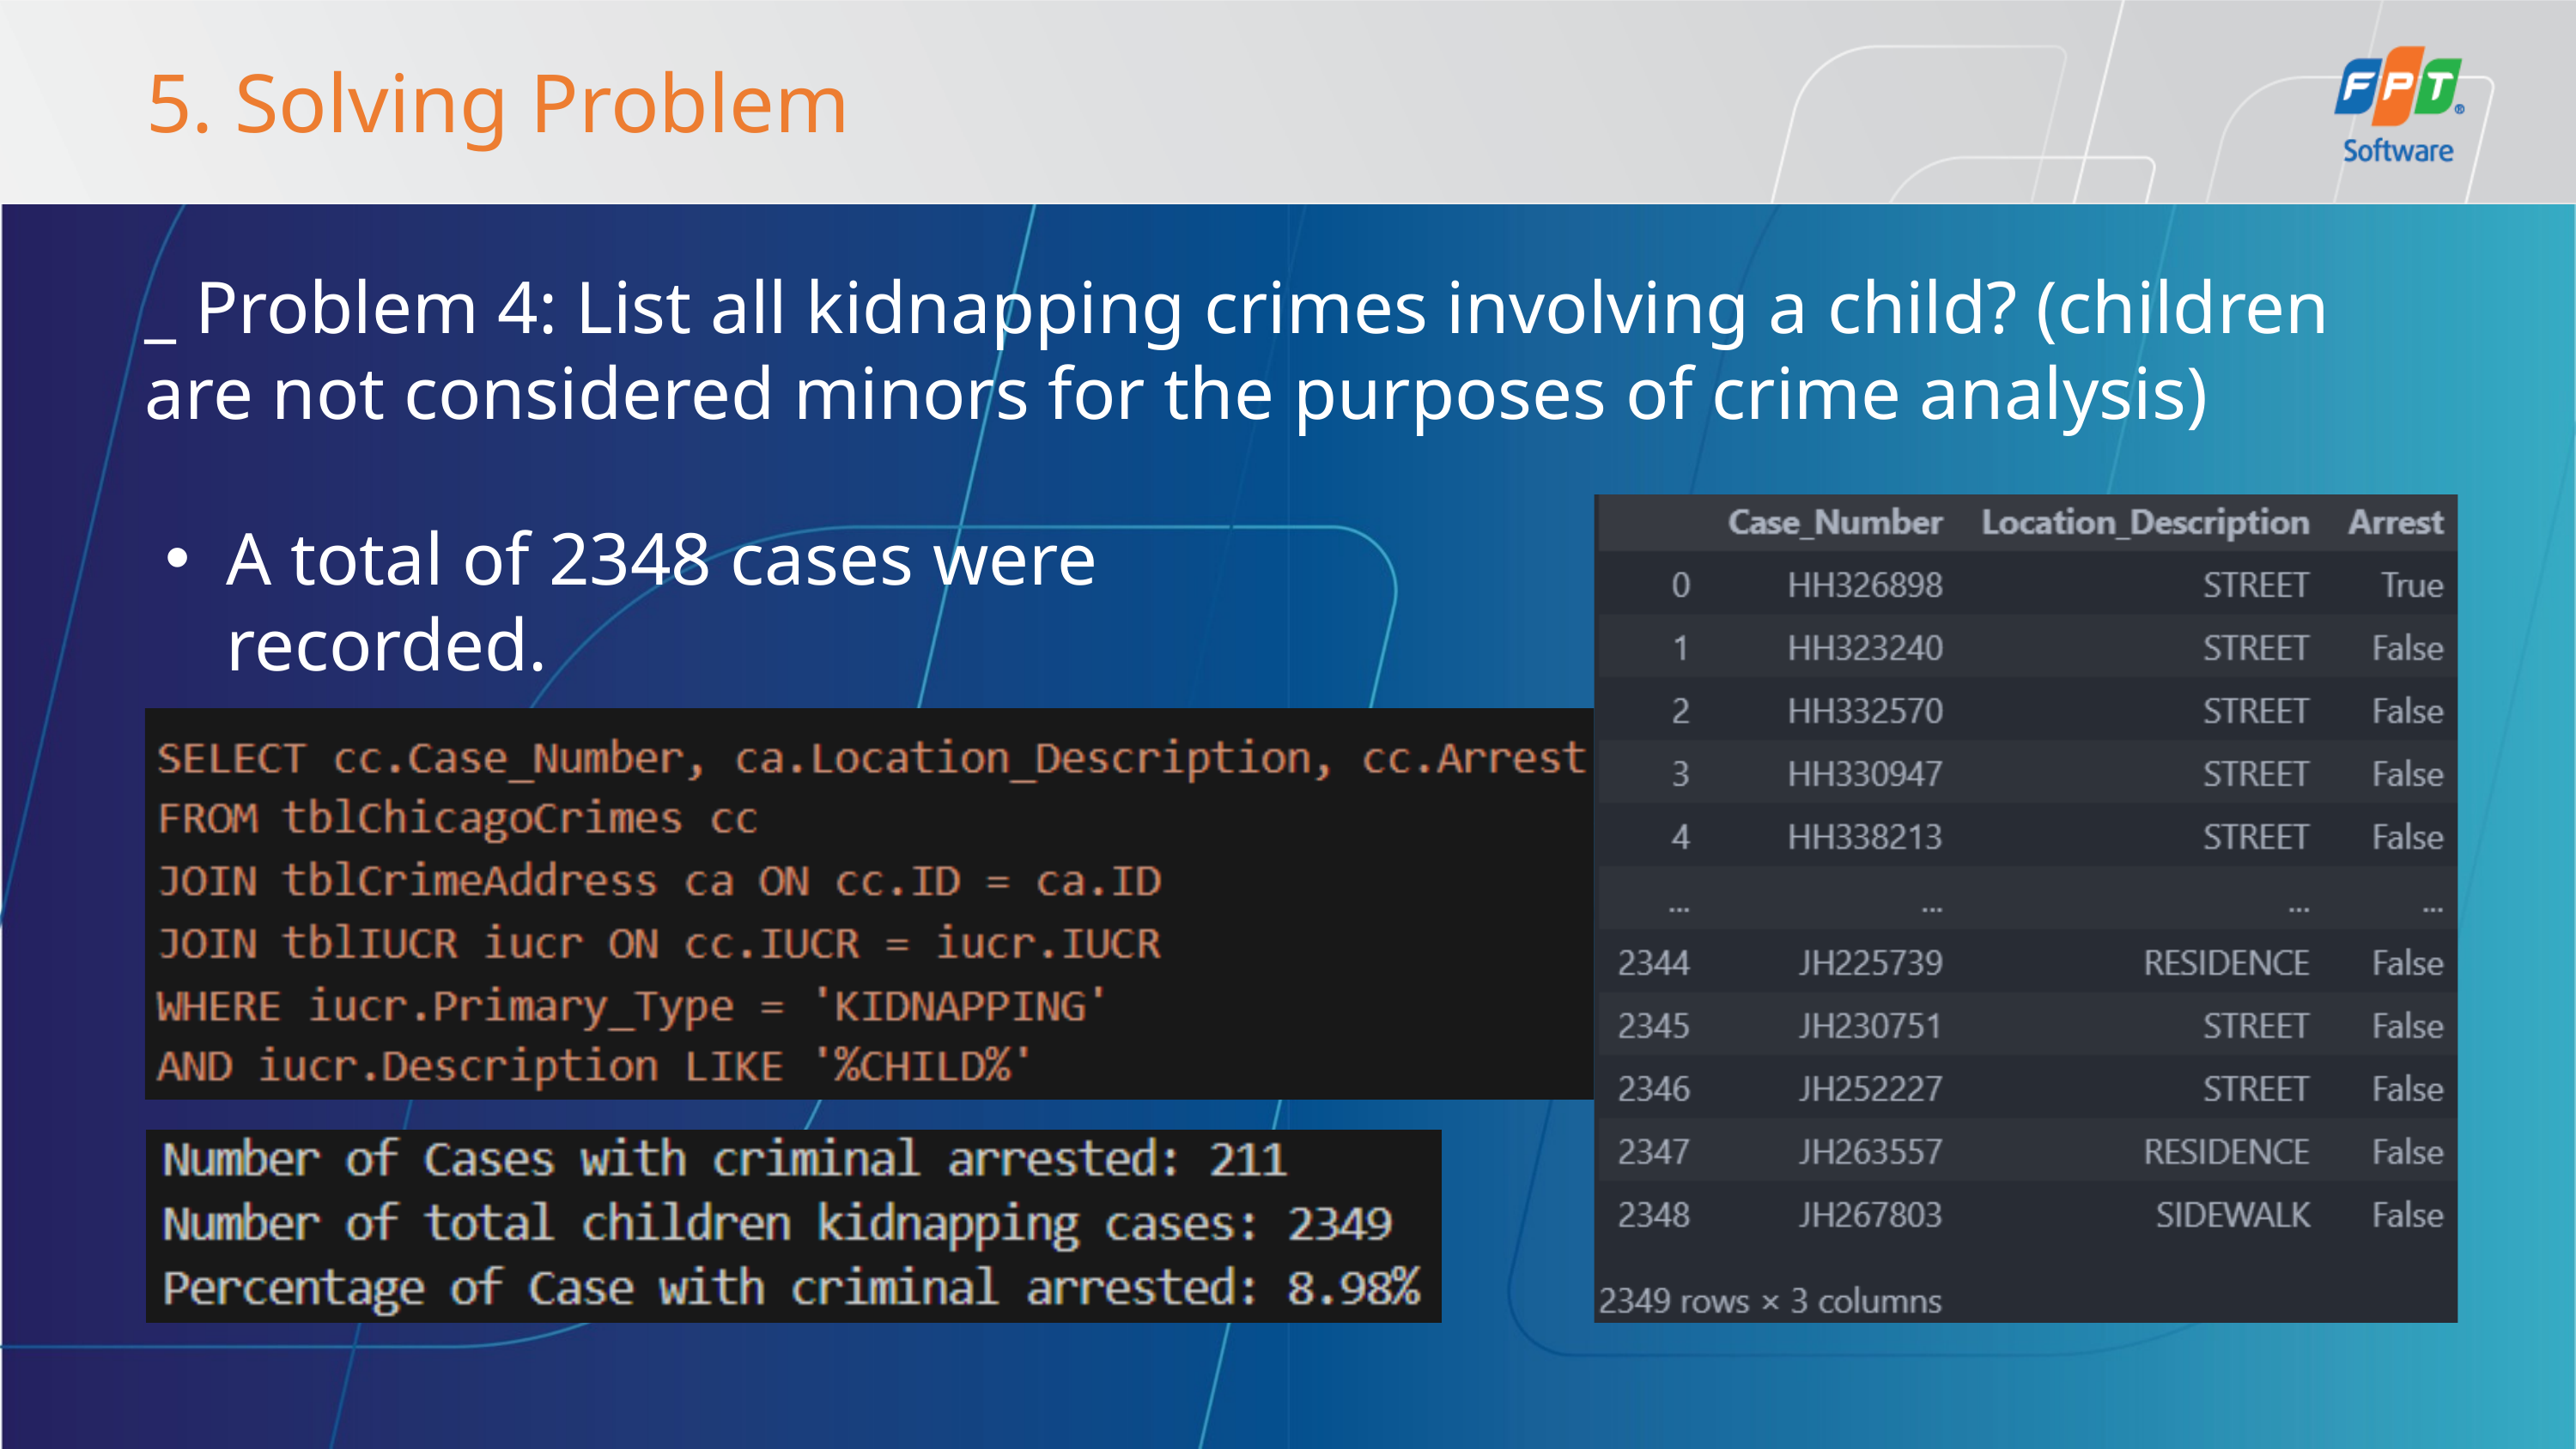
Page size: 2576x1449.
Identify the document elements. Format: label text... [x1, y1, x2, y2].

text_box [144, 708, 1595, 1100]
text_box [0, 0, 2576, 204]
text_box 5. Solving Problem [146, 52, 2430, 149]
text_box A total of 2348 cases were recorded. [104, 513, 1367, 686]
text_box [0, 204, 2576, 1449]
text_box [1594, 494, 2458, 1323]
text_box _ Problem 4: List all kidnapping crimes involving a child? (children are not considered minors for the purposes of crime analysis) [144, 262, 2430, 520]
text_box [146, 1130, 1442, 1323]
